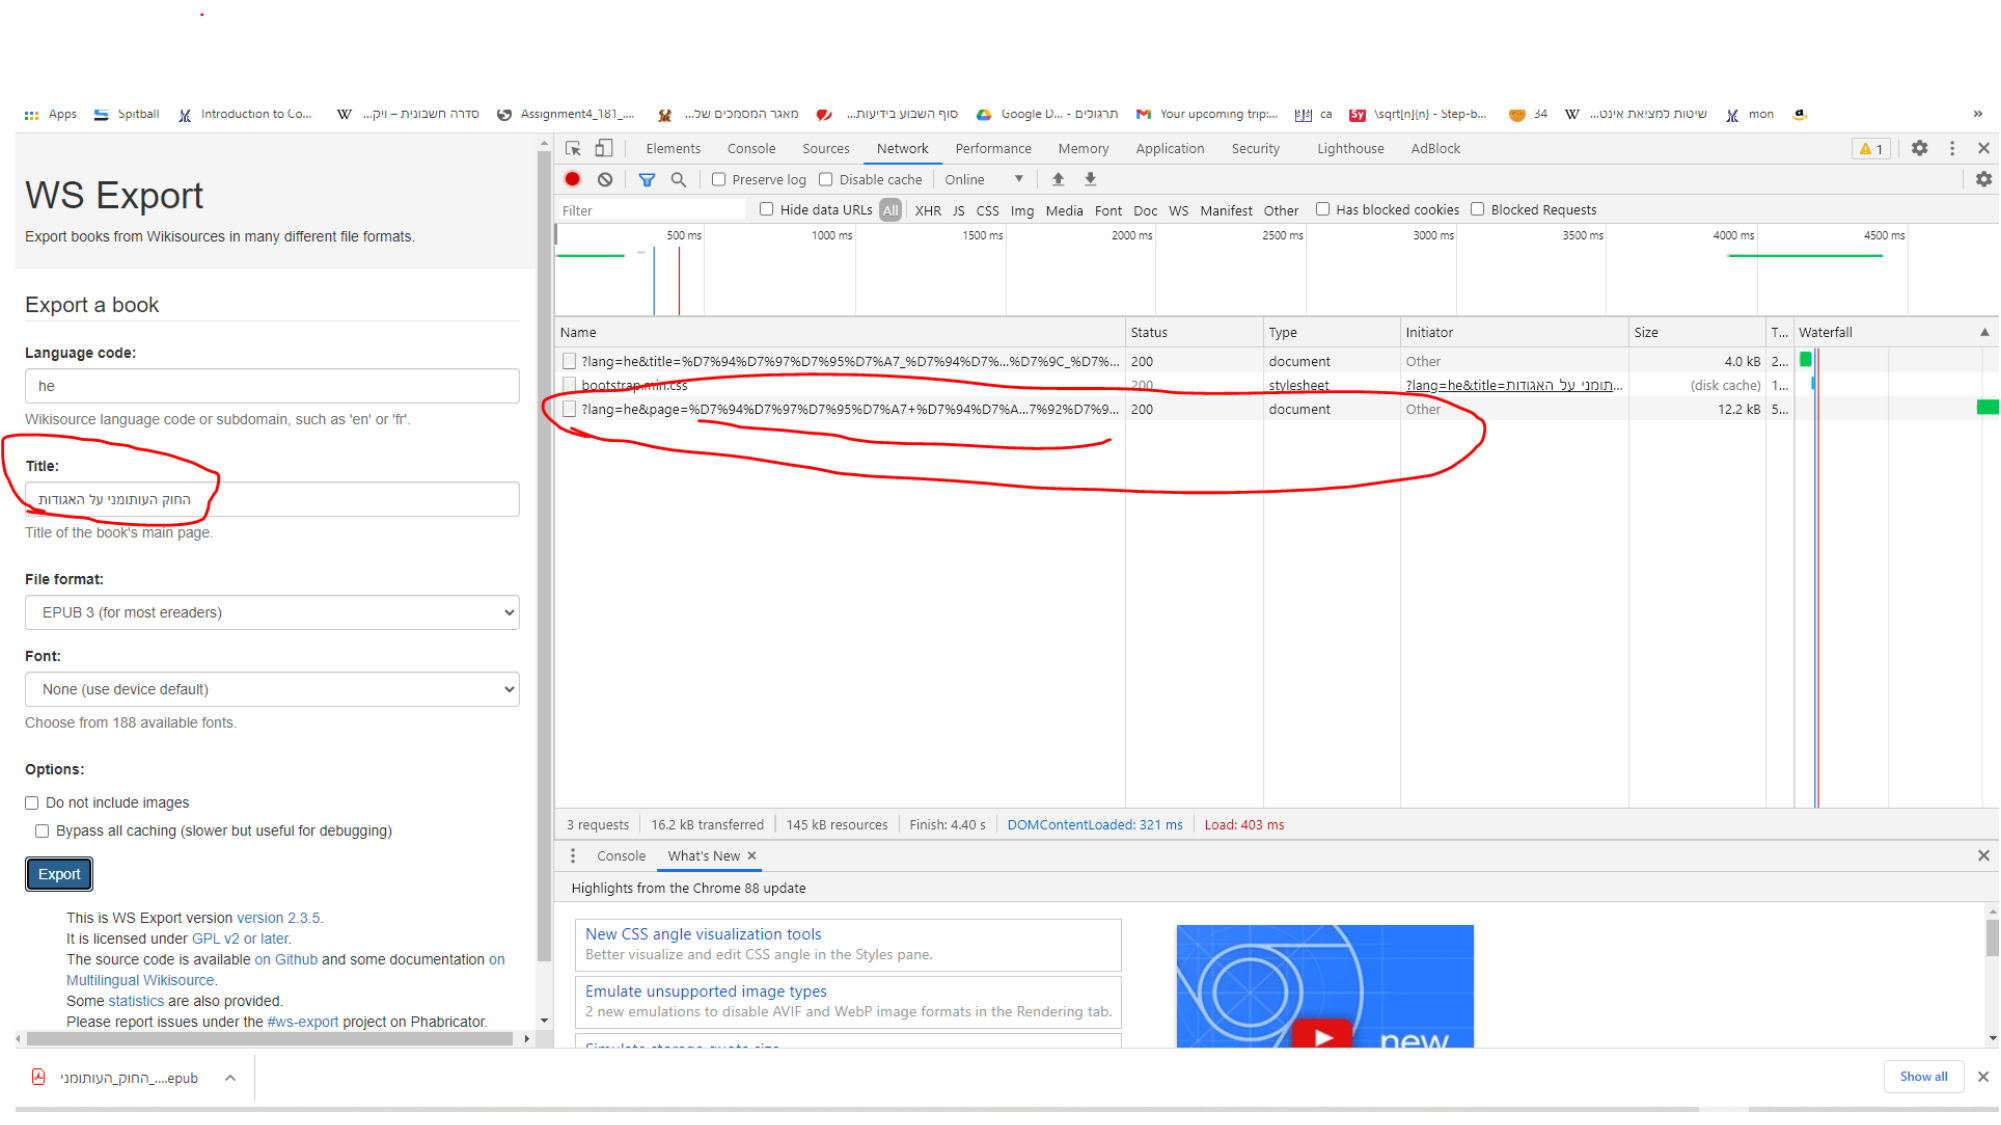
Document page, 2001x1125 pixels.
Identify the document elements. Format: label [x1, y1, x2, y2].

list [0, 13, 1999, 1112]
